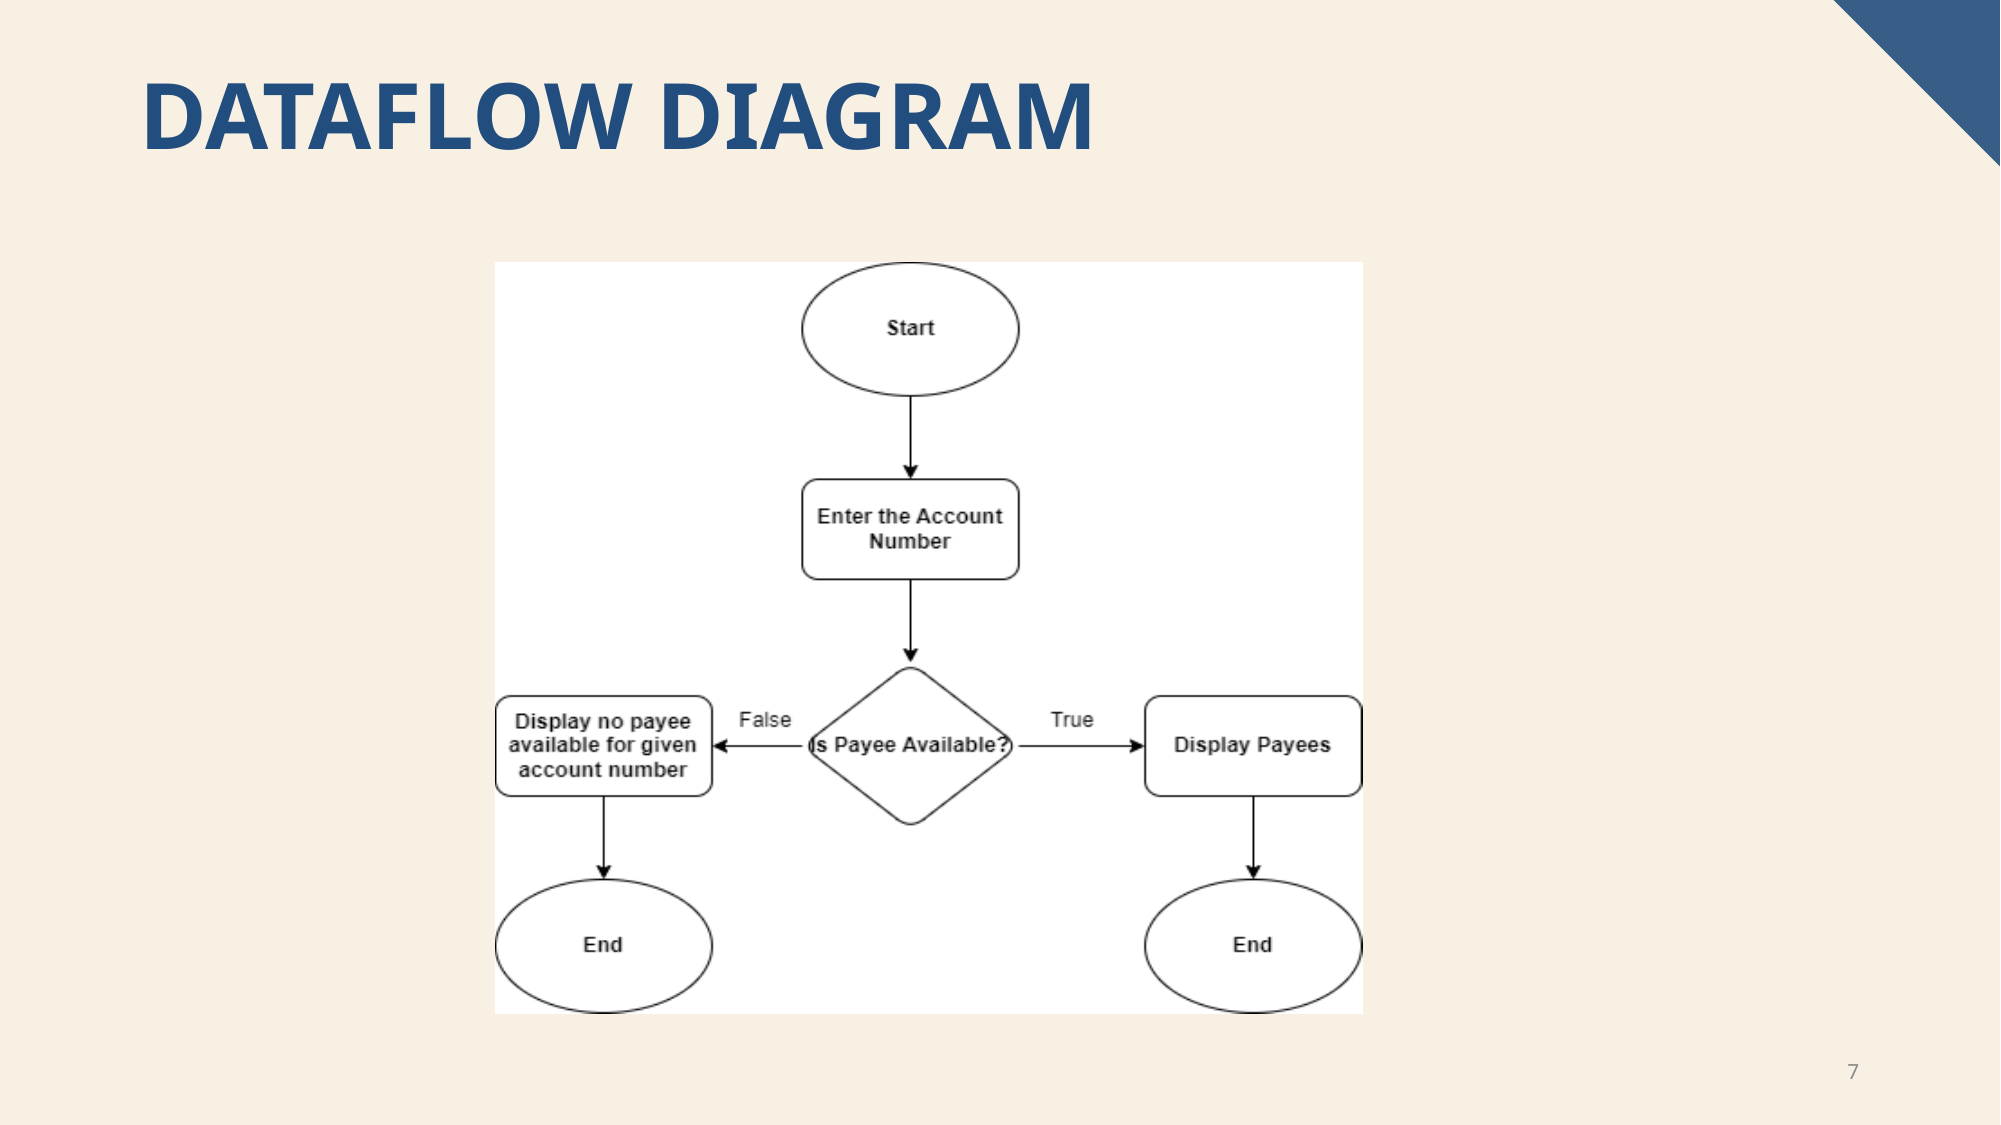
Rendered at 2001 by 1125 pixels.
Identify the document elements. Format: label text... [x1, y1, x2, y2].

title DATAFLOW DIAGRAM​ [124, 63, 1875, 187]
picture [495, 262, 1363, 1015]
slide_number 7 [1799, 1042, 1875, 1103]
